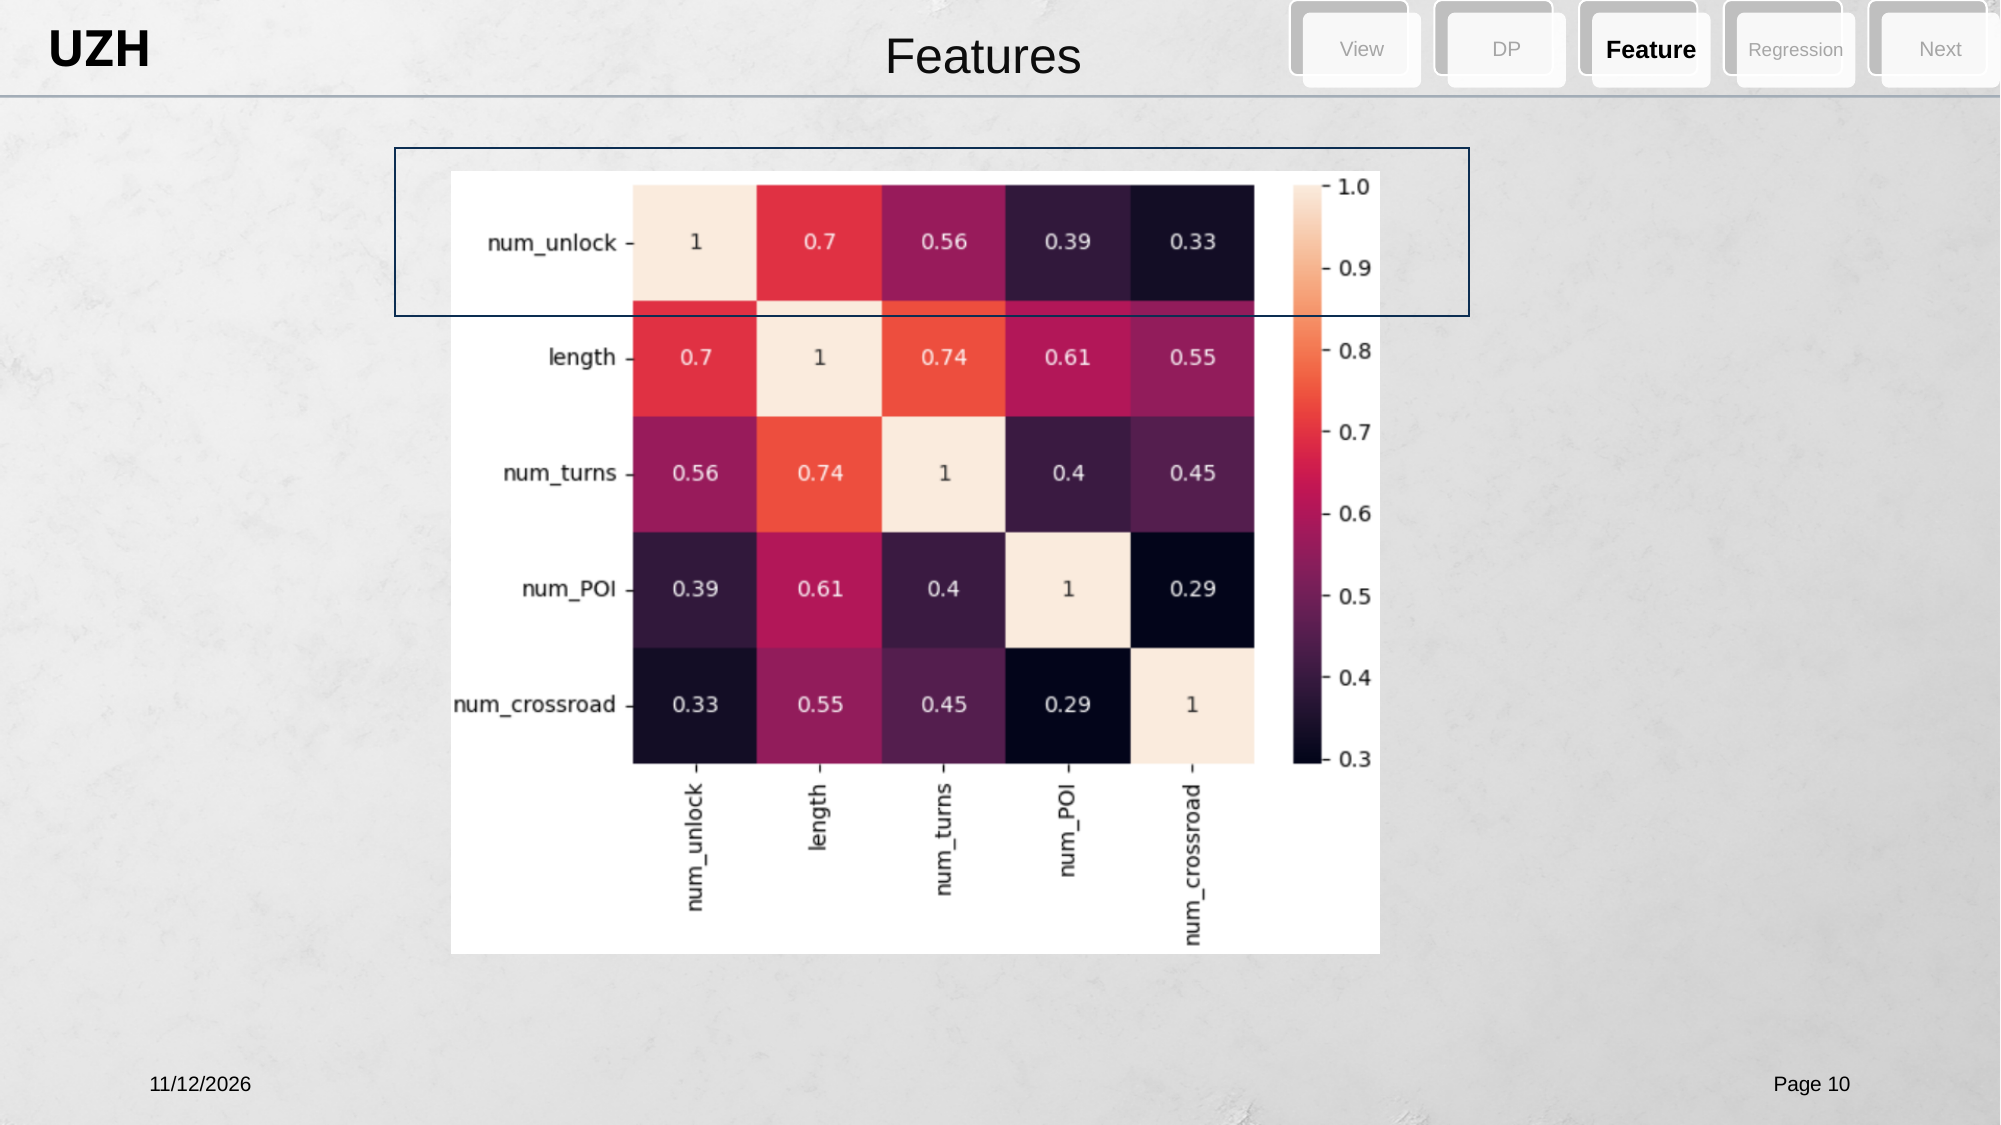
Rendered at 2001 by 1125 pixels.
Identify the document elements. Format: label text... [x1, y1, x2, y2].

text_box [393, 146, 1471, 318]
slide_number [149, 1070, 354, 1106]
picture [0, 0, 2001, 1125]
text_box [1289, 0, 2000, 88]
slide_number Page 10 [1714, 1070, 1851, 1106]
text_box Features [869, 16, 1130, 91]
